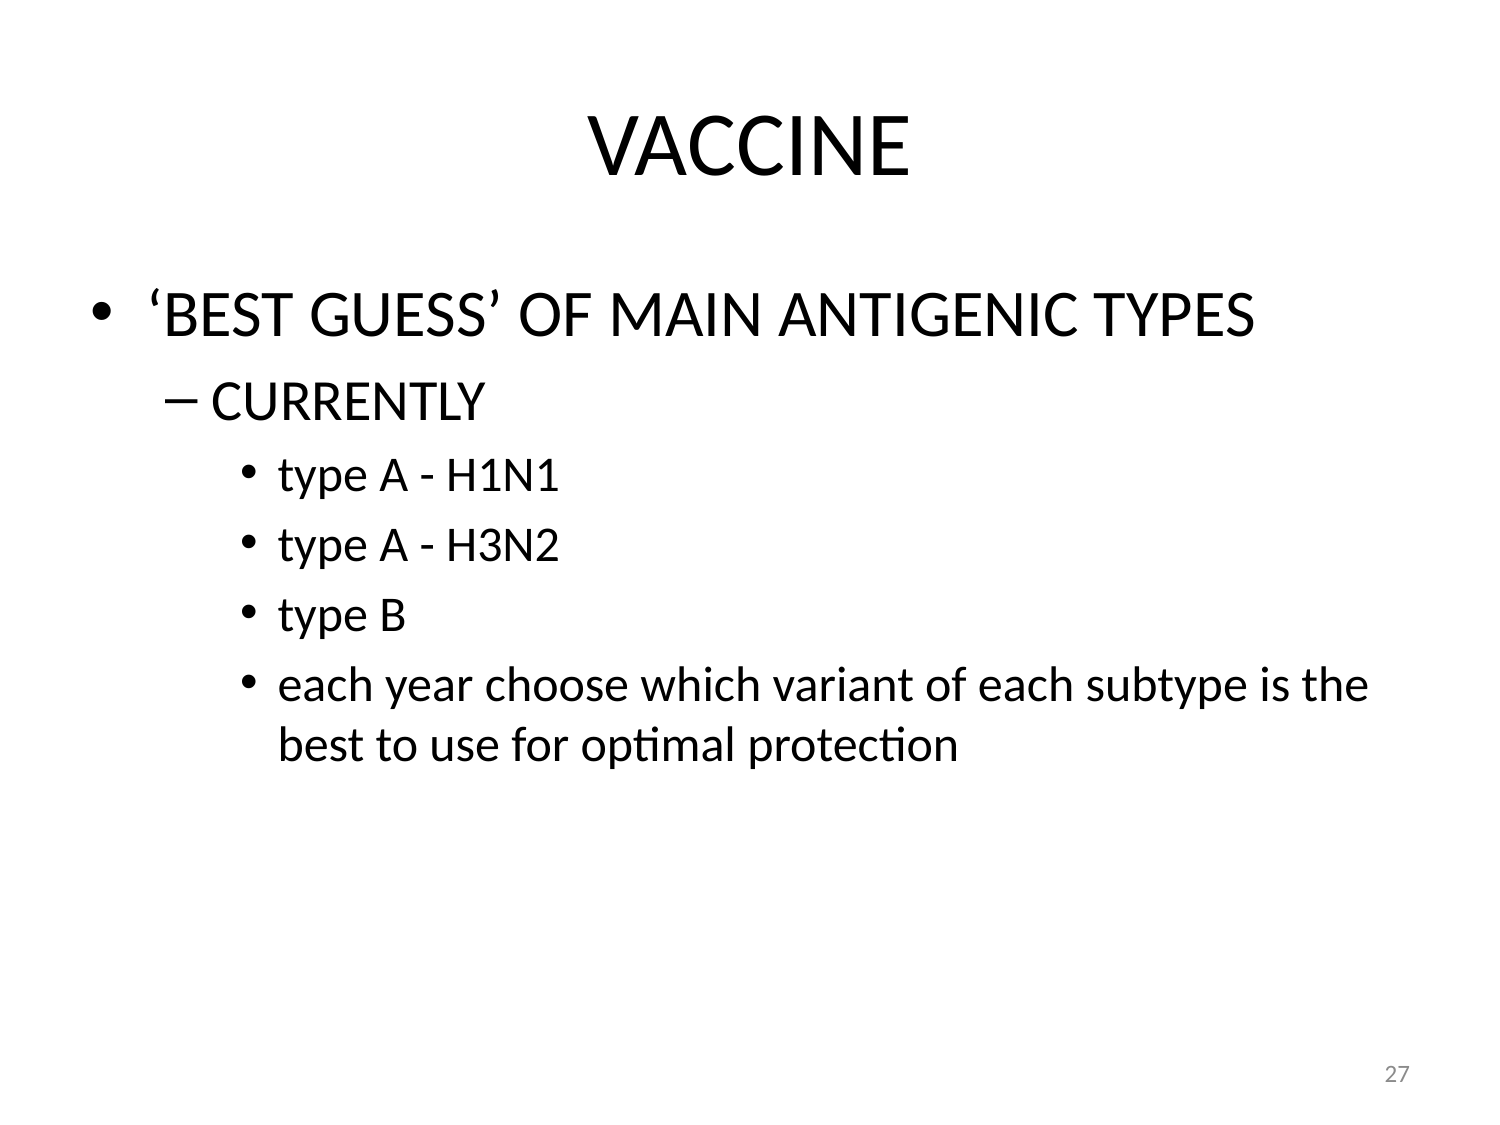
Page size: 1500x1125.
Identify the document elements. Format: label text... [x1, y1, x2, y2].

title VACCINE [75, 45, 1425, 233]
slide_number 27 [1074, 1042, 1425, 1103]
list ‘BEST GUESS’ OF MAIN ANTIGENIC TYPES CURRENTLY type A - H1N1 type A - H3N2 type B each year choose which variant of each subtype is the best to use for optimal protection [75, 262, 1425, 1005]
